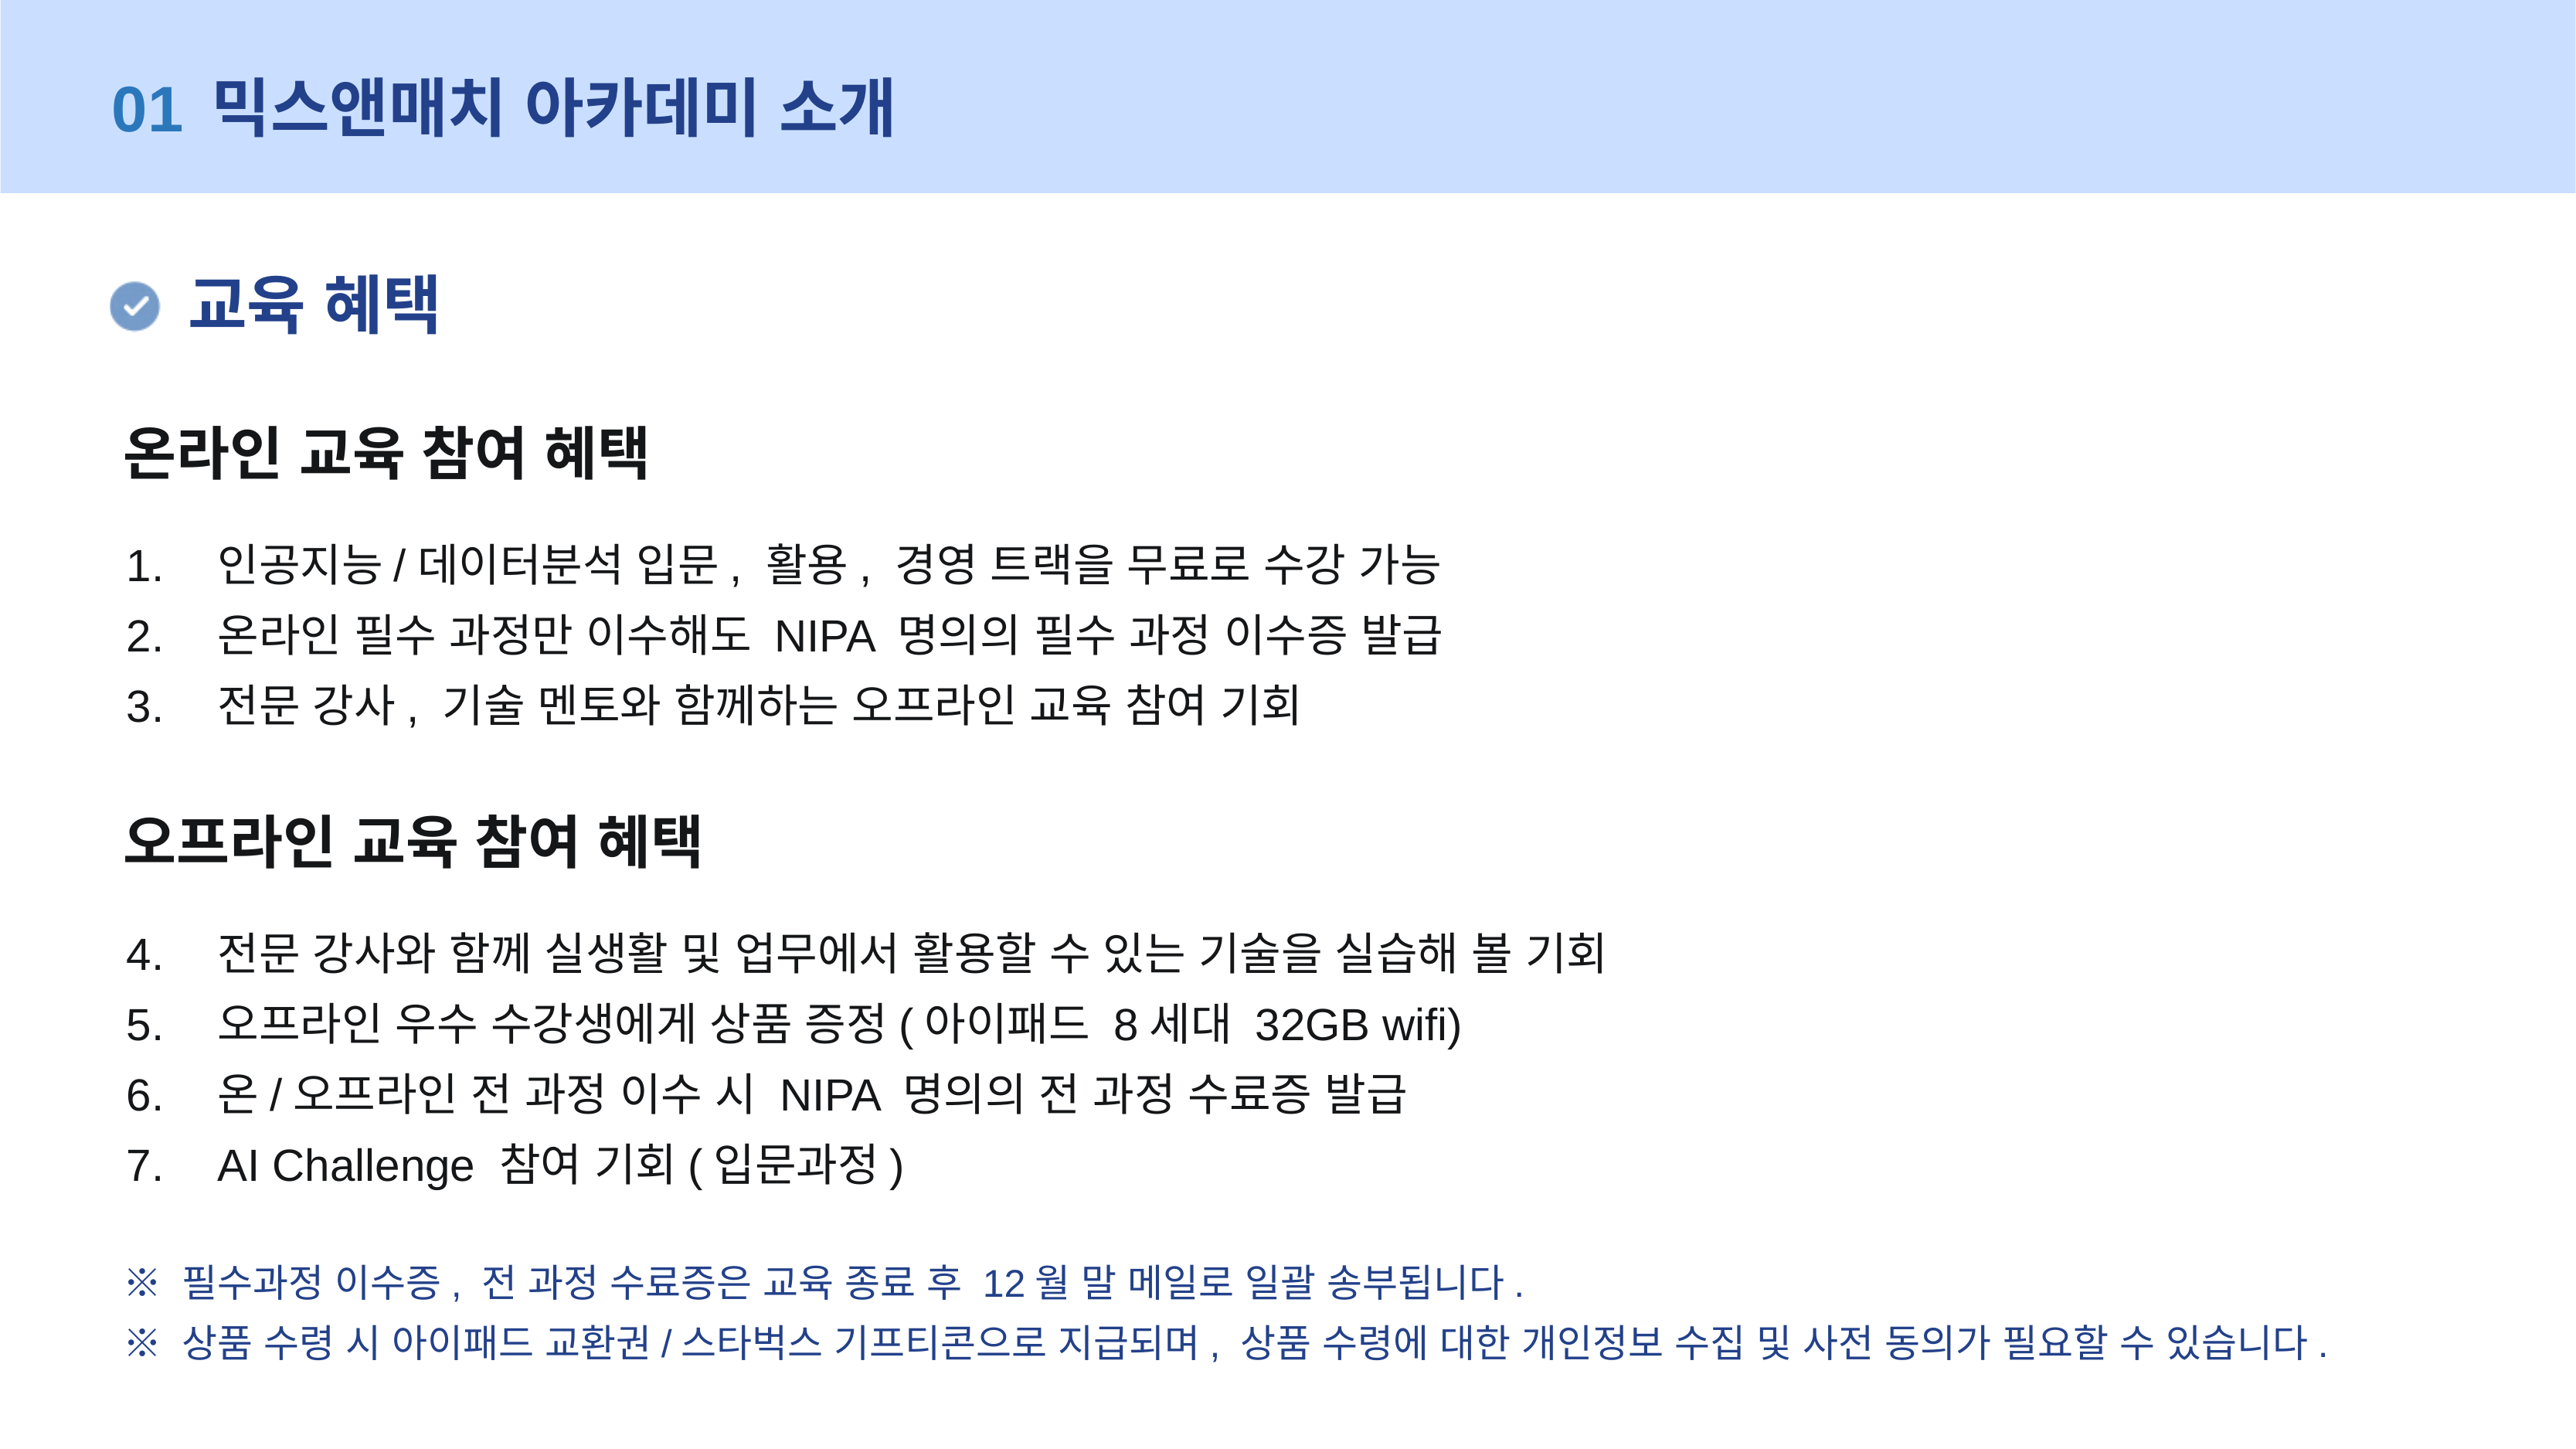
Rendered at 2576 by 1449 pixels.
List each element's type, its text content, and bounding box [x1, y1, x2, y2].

text_box ※ 필수과정 이수증, 전 과정 수료증은 교육 종료 후 12월 말 메일로 일괄 송부됩니다. ※ 상품 수령 시 아이패드 교환권/스타벅스 기프티콘으로 지급되며, 상품 수령에 대한 개인정보 수집 및 사전 동의가 필요할 수 있습니다. [111, 1238, 2564, 1371]
picture [110, 281, 162, 332]
list 01 [111, 61, 211, 151]
list 온라인 교육 참여 혜택 인공지능/데이터분석 입문, 활용, 경영 트랙을 무료로 수강 가능 온라인 필수 과정만 이수해도 NIPA 명의의 필수 과정 이수증 발급 전문 강사, 기술 멘토와 함께하는 오프라인 교육 참여 기회 오프라인 교육 참여 혜택 전문 강사와 함께 실생활 및 업무에서 활용할 수 있는 기술을 실습해 볼 기회 오프라인 우수 수강생에게 상품 증정(아이패드 8세대 32GB wifi) 온/오프라인 전 과정 이수 시 NIPA 명의의 전 과정 수료증 발급 AI Challenge 참여 기회(입문과정) [111, 403, 2418, 1218]
list 믹스앤매치 아카데미 소개 [211, 61, 1359, 151]
list 교육 혜택 [176, 258, 937, 348]
